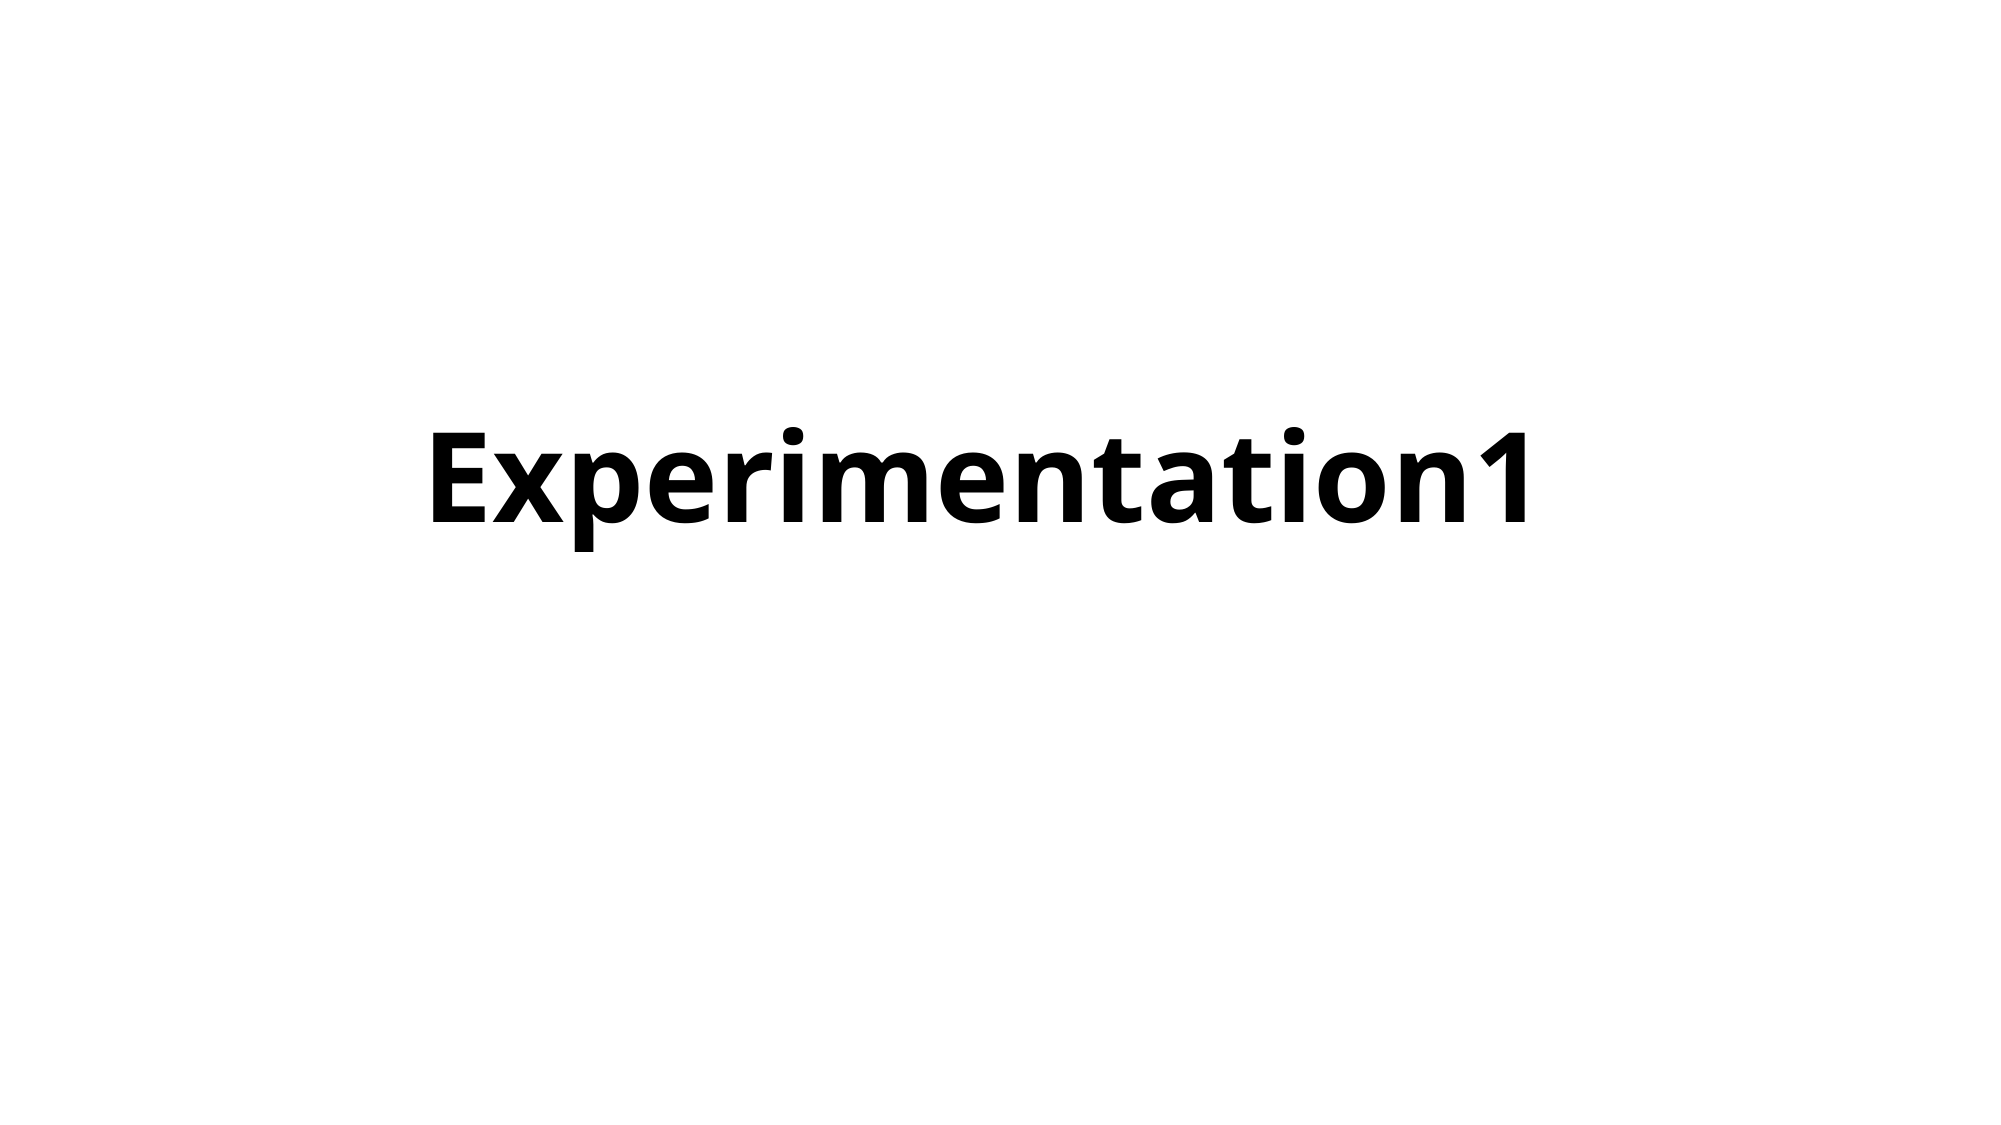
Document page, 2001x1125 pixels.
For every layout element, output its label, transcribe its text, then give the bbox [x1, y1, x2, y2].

title Experimentation1 [121, 373, 1847, 591]
